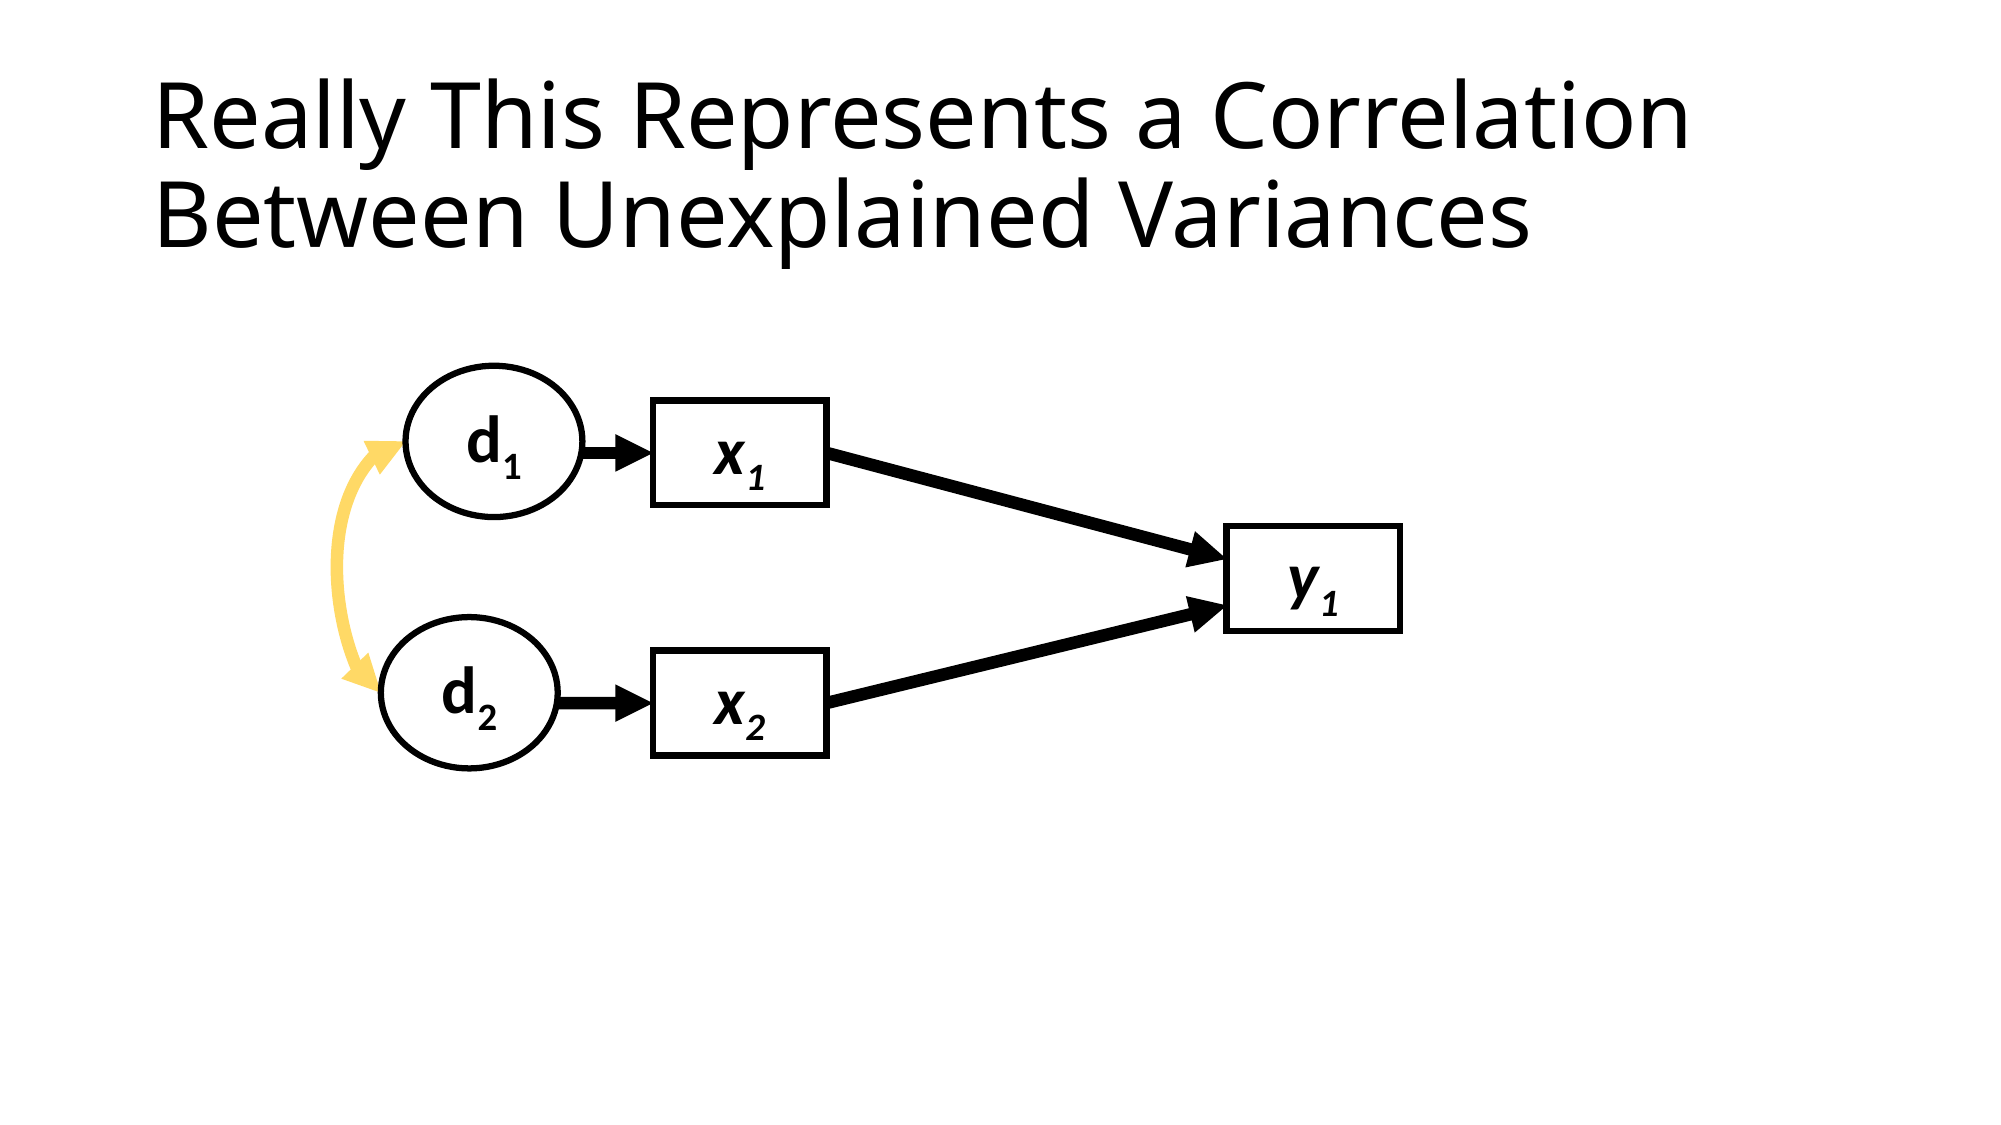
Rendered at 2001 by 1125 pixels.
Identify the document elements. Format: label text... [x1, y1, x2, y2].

text_box x1 [344, 466, 375, 658]
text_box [826, 452, 1227, 559]
text_box d1 [404, 364, 584, 519]
title Really This Represents a Correlation Between Unexplained Variances [137, 59, 1863, 278]
text_box [583, 446, 653, 460]
text_box y1 [1226, 526, 1400, 631]
text_box x1 [653, 400, 827, 506]
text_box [380, 441, 406, 693]
text_box d2 [379, 616, 559, 770]
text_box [826, 605, 1227, 703]
text_box x2 [652, 650, 827, 756]
text_box [558, 696, 653, 710]
